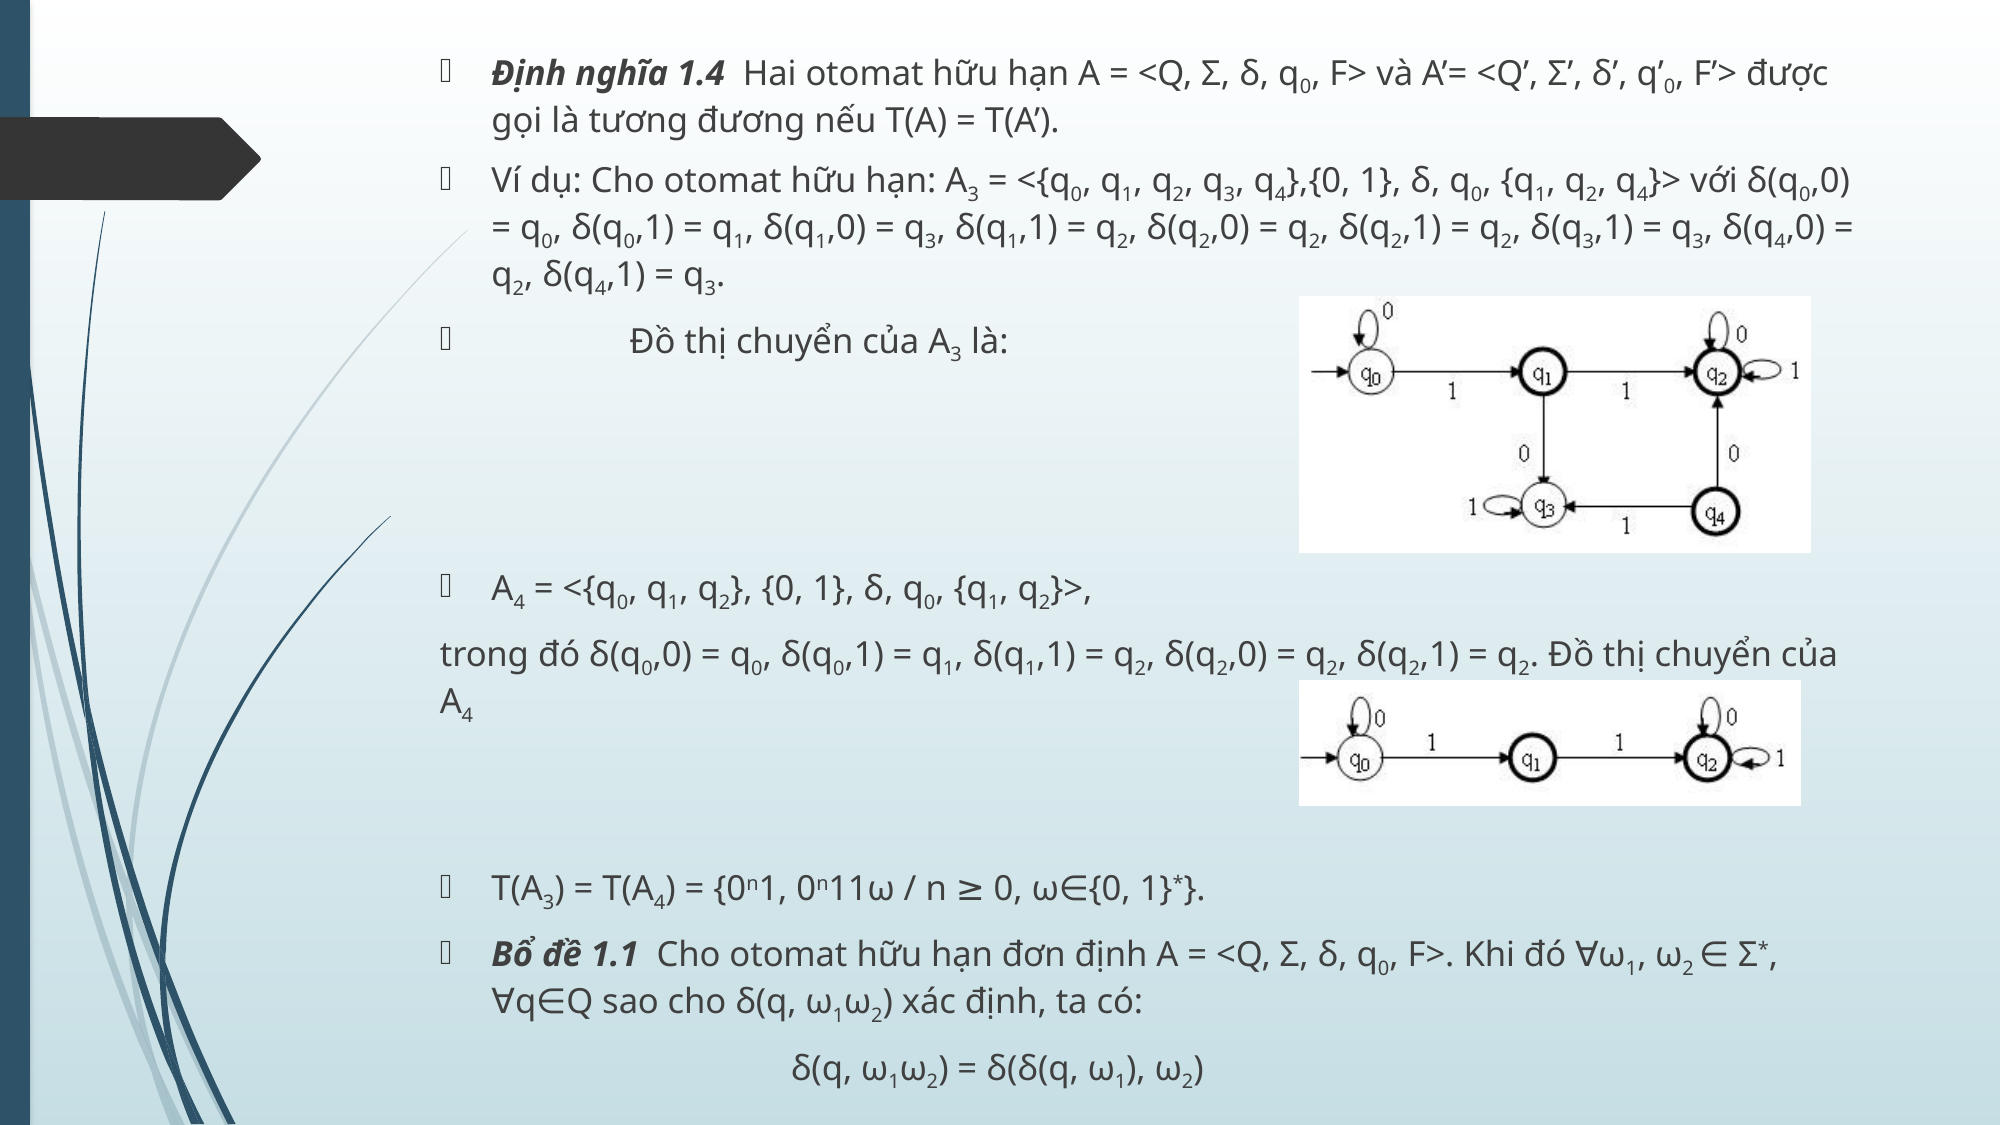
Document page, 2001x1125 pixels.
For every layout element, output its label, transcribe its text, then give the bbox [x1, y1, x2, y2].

list Định nghĩa 1.4 Hai otomat hữu hạn A = <Q, Σ, δ, q0, F> và A’= <Q’, Σ’, δ’, q’0, F’> được gọi là tương đương nếu T(A) = T(A’). Ví dụ: Cho otomat hữu hạn: A3 = <{q0, q1, q2, q3, q4},{0, 1}, δ, q0, {q1, q2, q4}> với δ(q0,0) = q0, δ(q0,1) = q1, δ(q1,0) = q3, δ(q1,1) = q2, δ(q2,0) = q2, δ(q2,1) = q2, δ(q3,1) = q3, δ(q4,0) = q2, δ(q4,1) = q3. Đồ thị chuyển của A3 là: A4 = <{q0, q1, q2}, {0, 1}, δ, q0, {q1, q2}>, trong đó δ(q0,0) = q0, δ(q0,1) = q1, δ(q1,1) = q2, δ(q2,0) = q2, δ(q2,1) = q2. Đồ thị chuyển của A4 T(A3) = T(A4) = {0n1, 0n11ω / n ≥ 0, ω∈{0, 1}*}. Bổ đề 1.1 Cho otomat hữu hạn đơn định A = <Q, Σ, δ, q0, F>. Khi đó ∀ω1, ω2 ∈ Σ*, ∀q∈Q sao cho δ(q, ω1ω2) xác định, ta có: δ(q, ω1ω2) = δ(δ(q, ω1), ω2) [424, 43, 1888, 1112]
picture [1298, 295, 1811, 553]
picture [1298, 679, 1801, 806]
